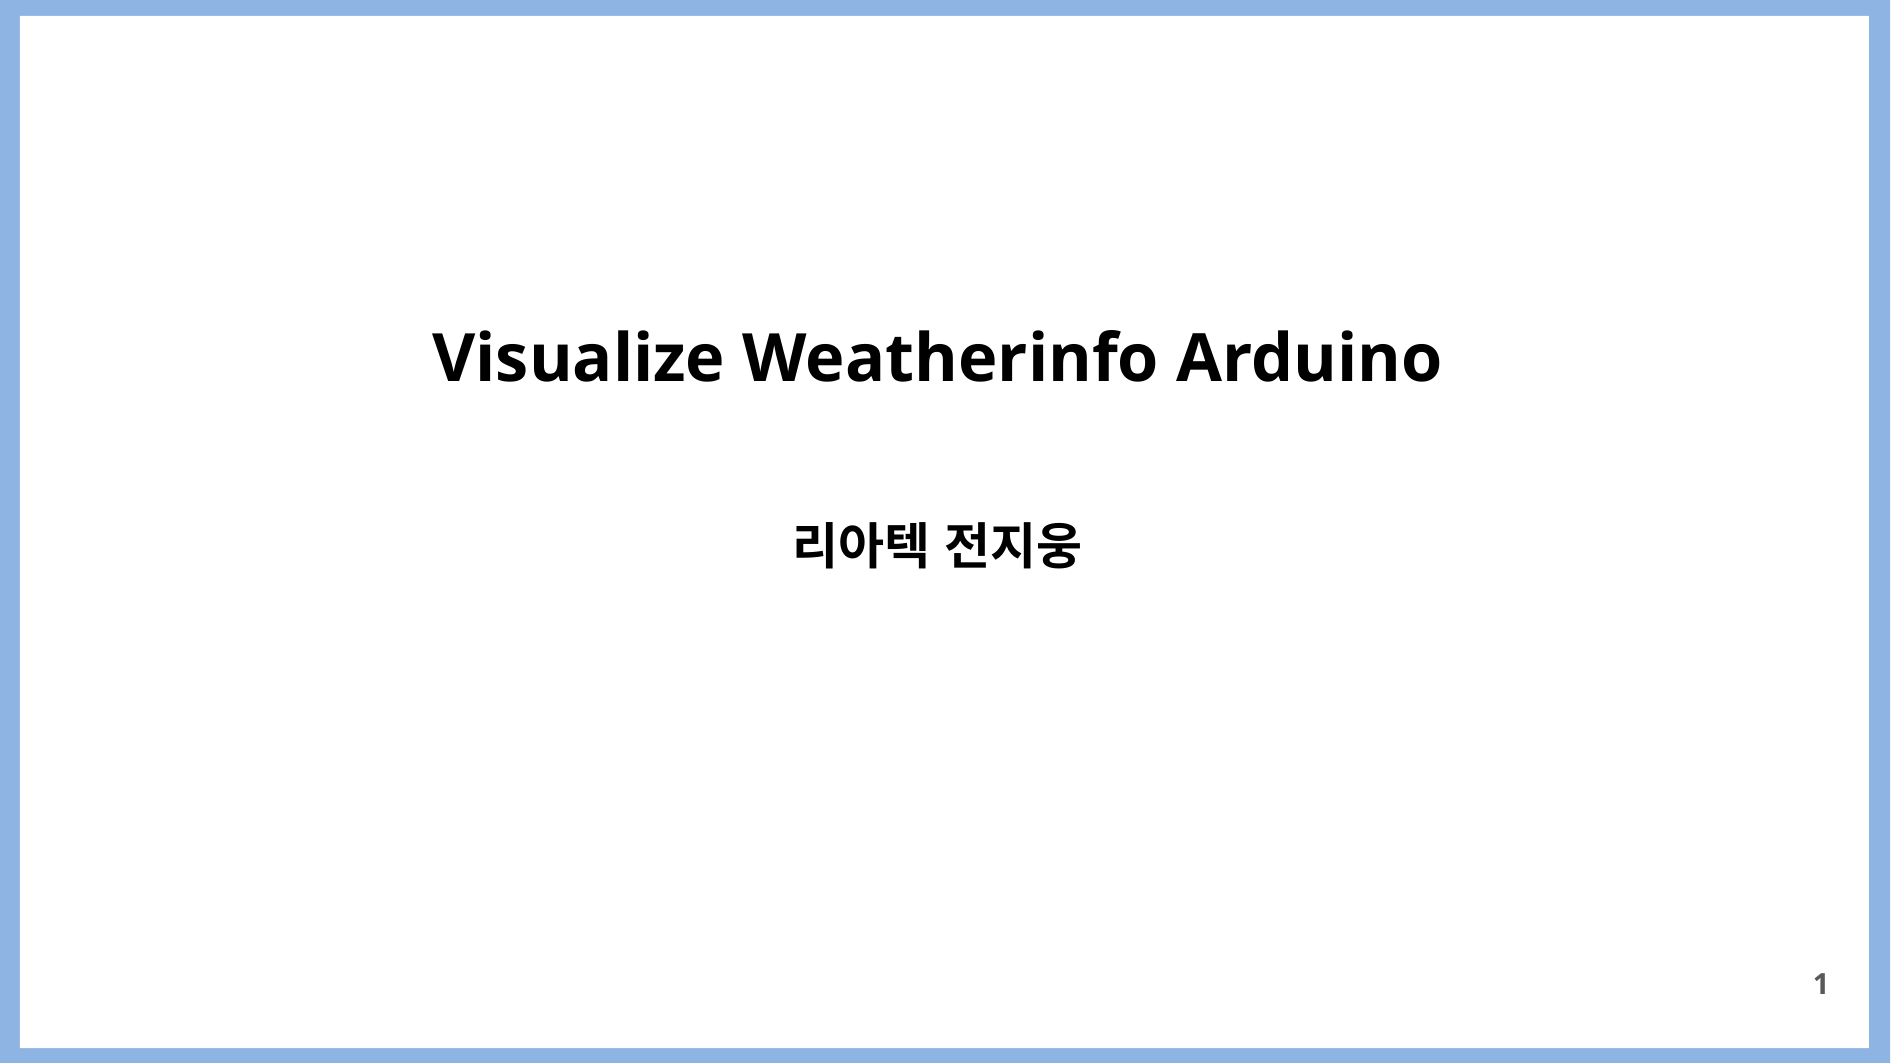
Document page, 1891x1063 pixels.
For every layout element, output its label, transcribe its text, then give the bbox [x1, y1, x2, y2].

slide_number 1 [1703, 956, 1845, 1014]
text_box Visualize Weatherinfo Arduino 리아텍 전지웅 [417, 307, 1458, 582]
